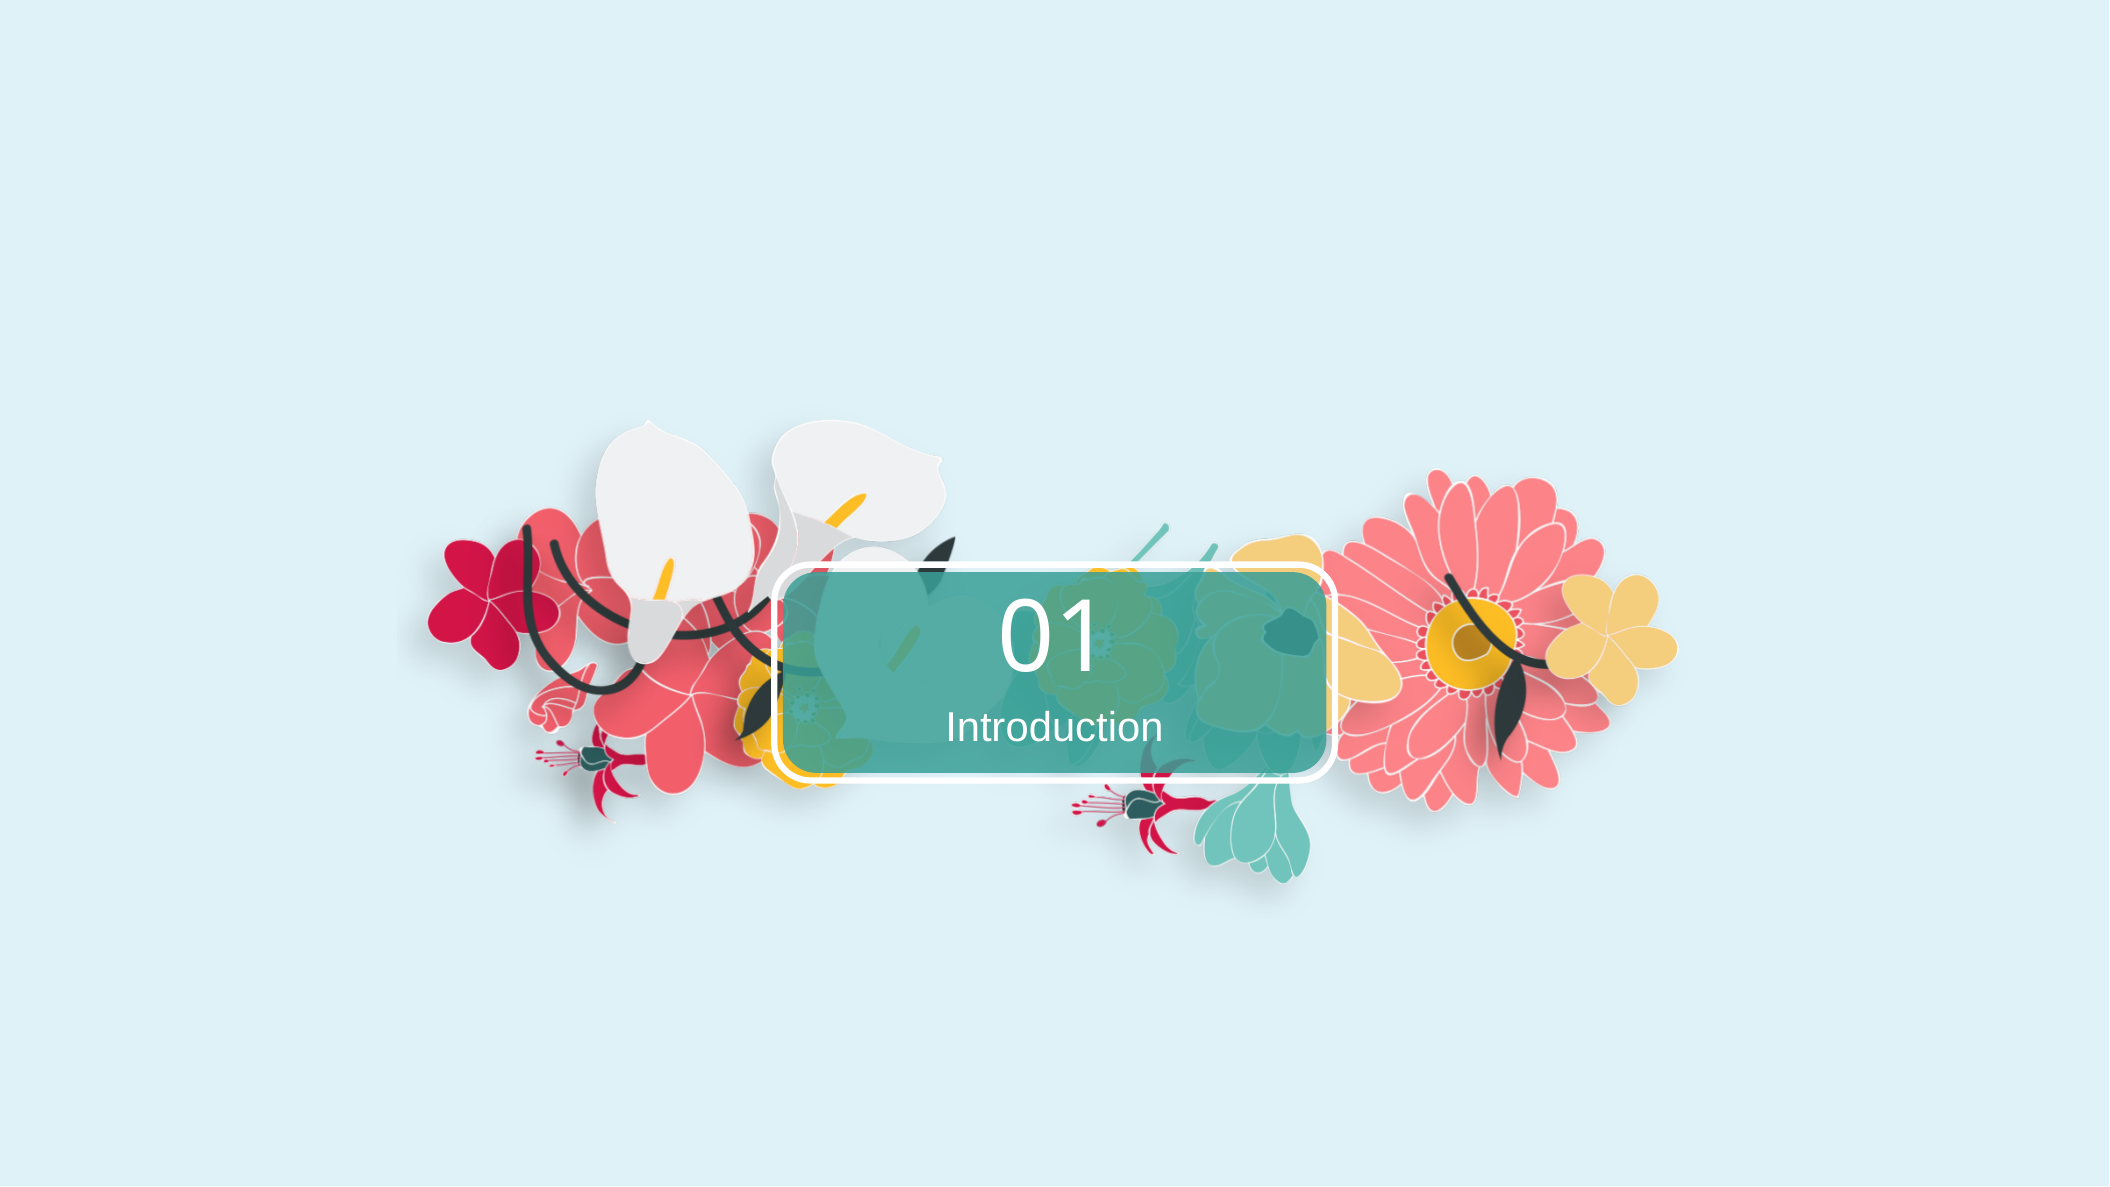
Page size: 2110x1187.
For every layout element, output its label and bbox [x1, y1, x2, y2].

picture [396, 406, 1713, 919]
